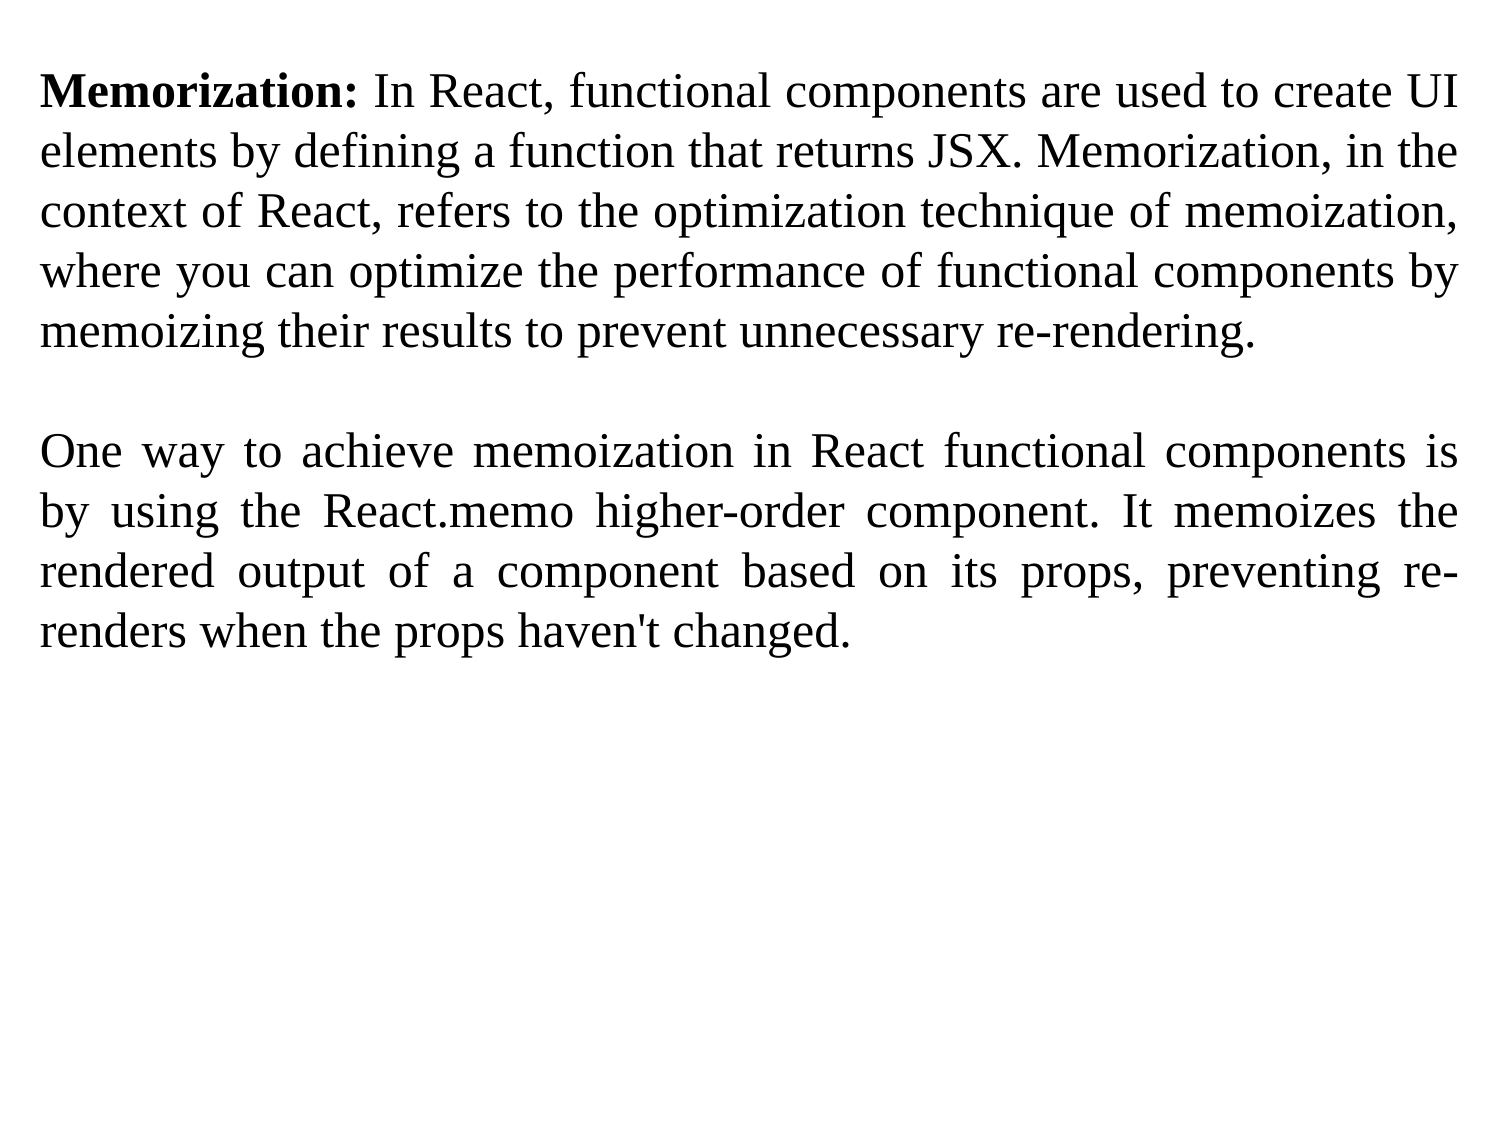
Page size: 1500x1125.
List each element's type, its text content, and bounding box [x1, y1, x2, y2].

text_box Memorization: In React, functional components are used to create UI elements by defining a function that returns JSX. Memorization, in the context of React, refers to the optimization technique of memoization, where you can optimize the performance of functional components by memoizing their results to prevent unnecessary re-rendering. One way to achieve memoization in React functional components is by using the React.memo higher-order component. It memoizes the rendered output of a component based on its props, preventing re-renders when the props haven't changed. [24, 49, 1475, 725]
